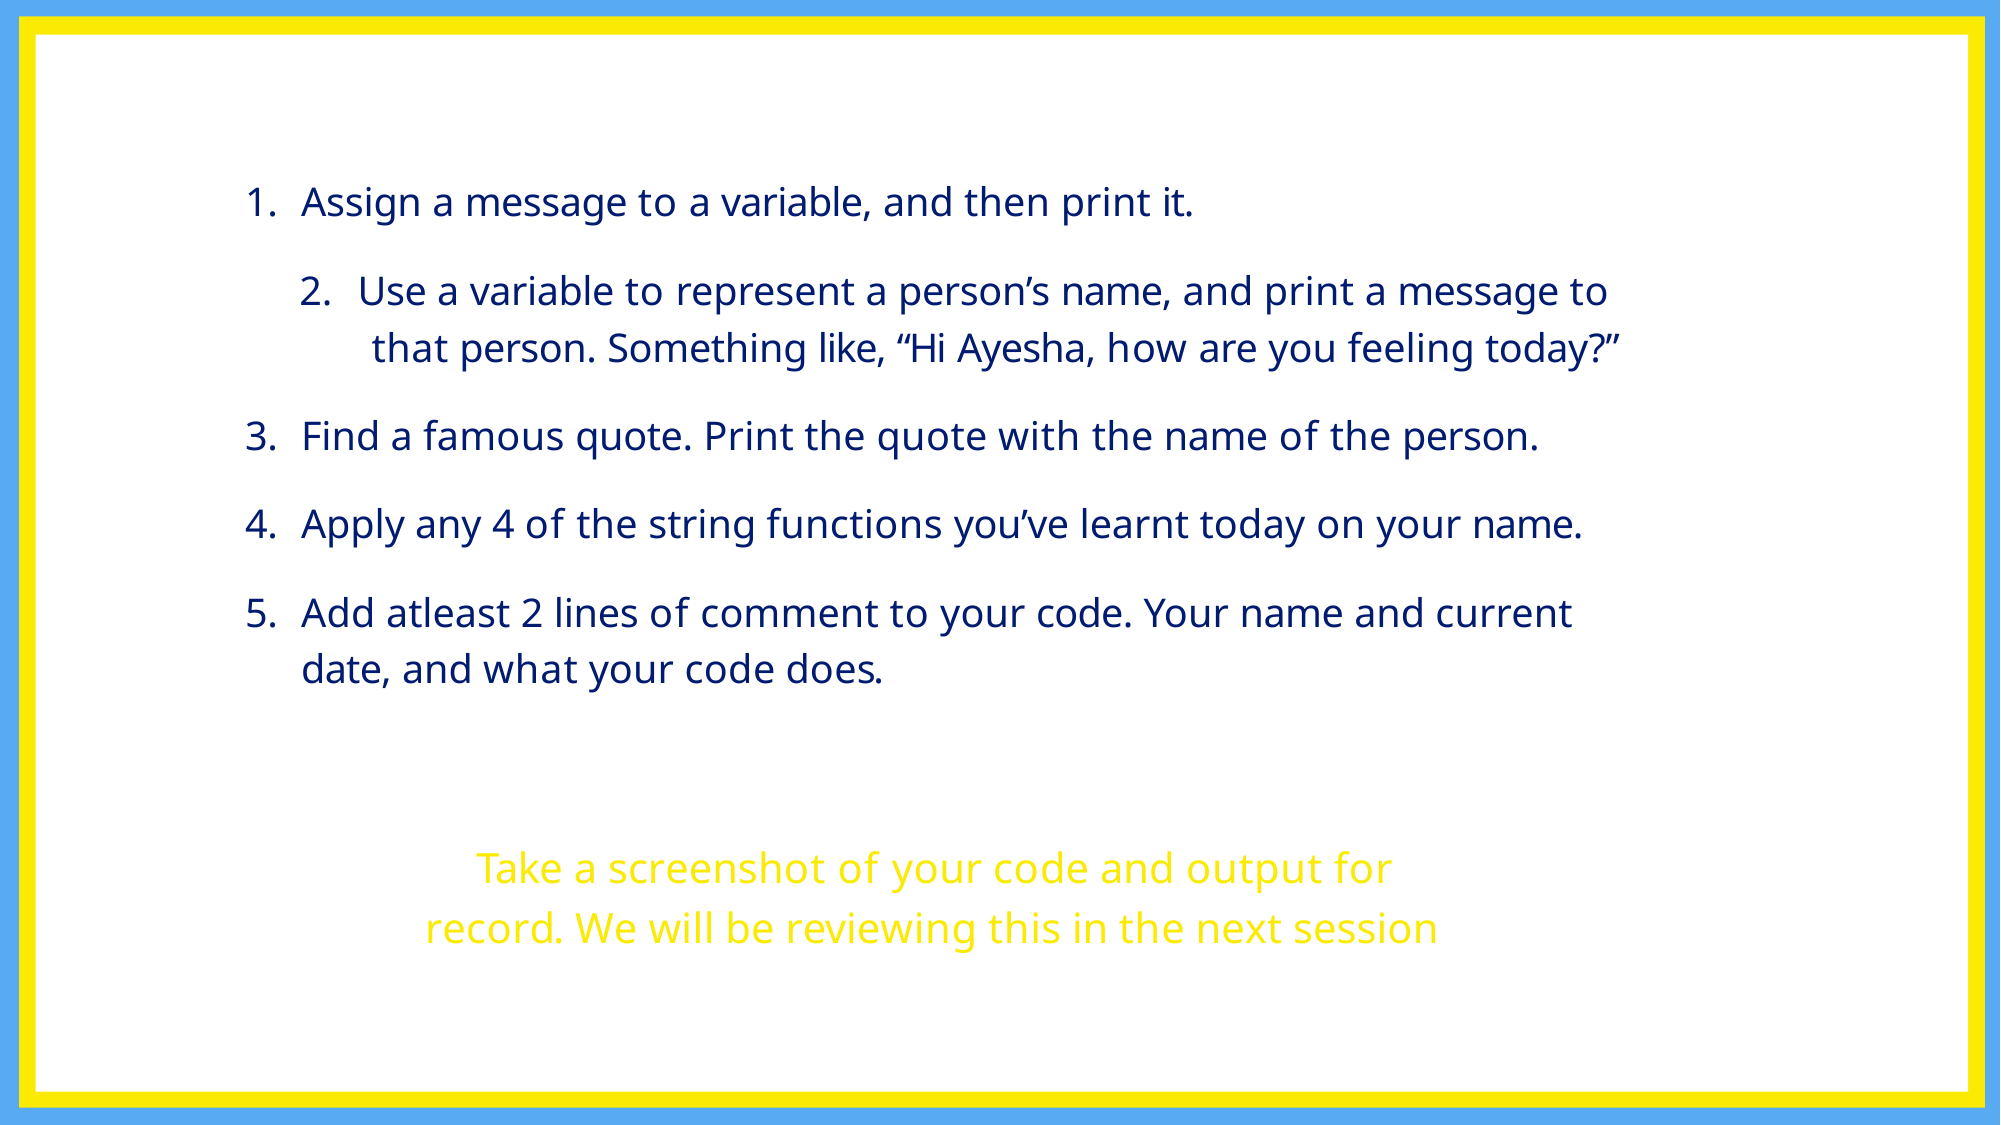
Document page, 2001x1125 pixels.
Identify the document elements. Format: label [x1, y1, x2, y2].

text_box [0, 0, 2000, 1125]
text_box [18, 16, 1986, 1108]
